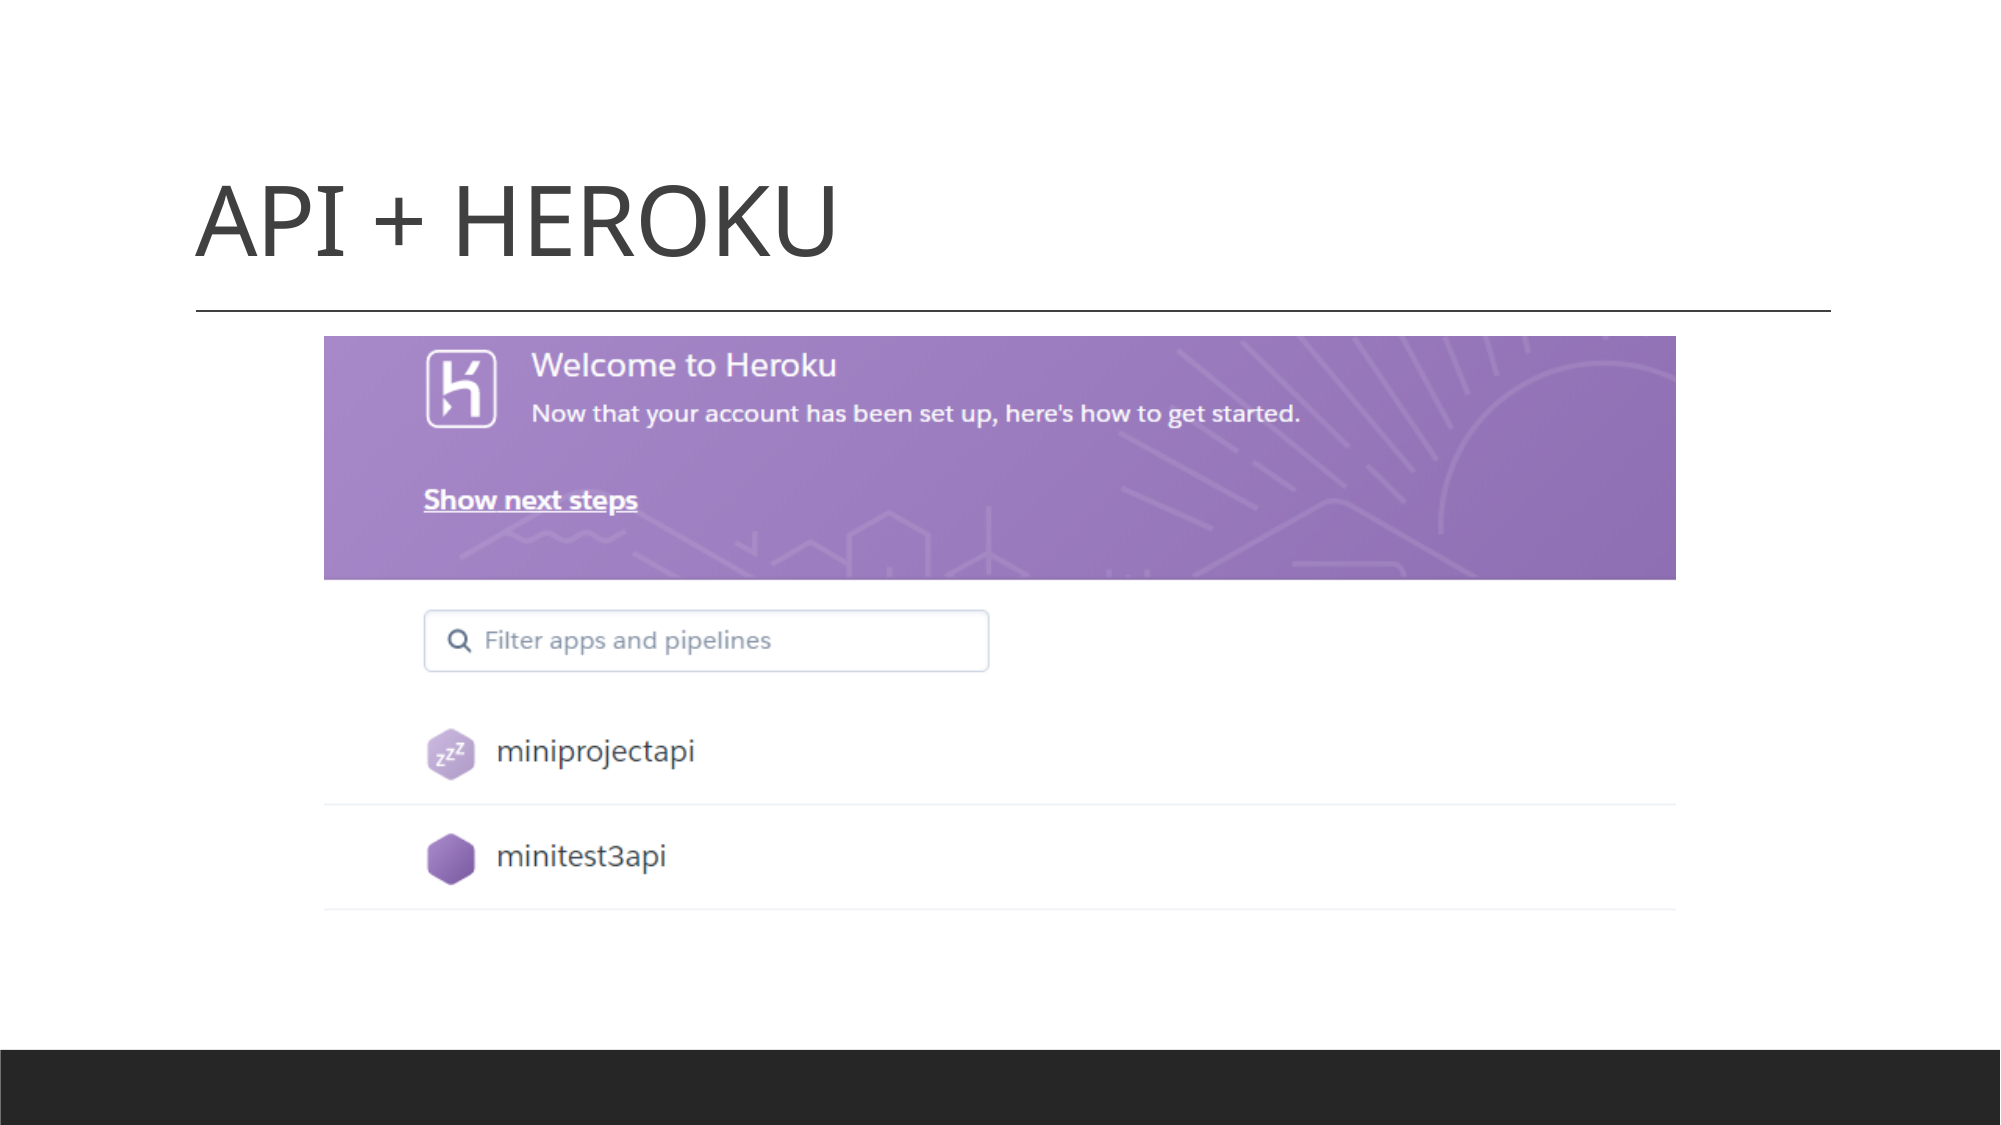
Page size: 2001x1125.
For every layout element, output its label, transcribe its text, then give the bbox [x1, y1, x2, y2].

picture [323, 336, 1677, 999]
title API + HEROKU [180, 47, 1830, 285]
